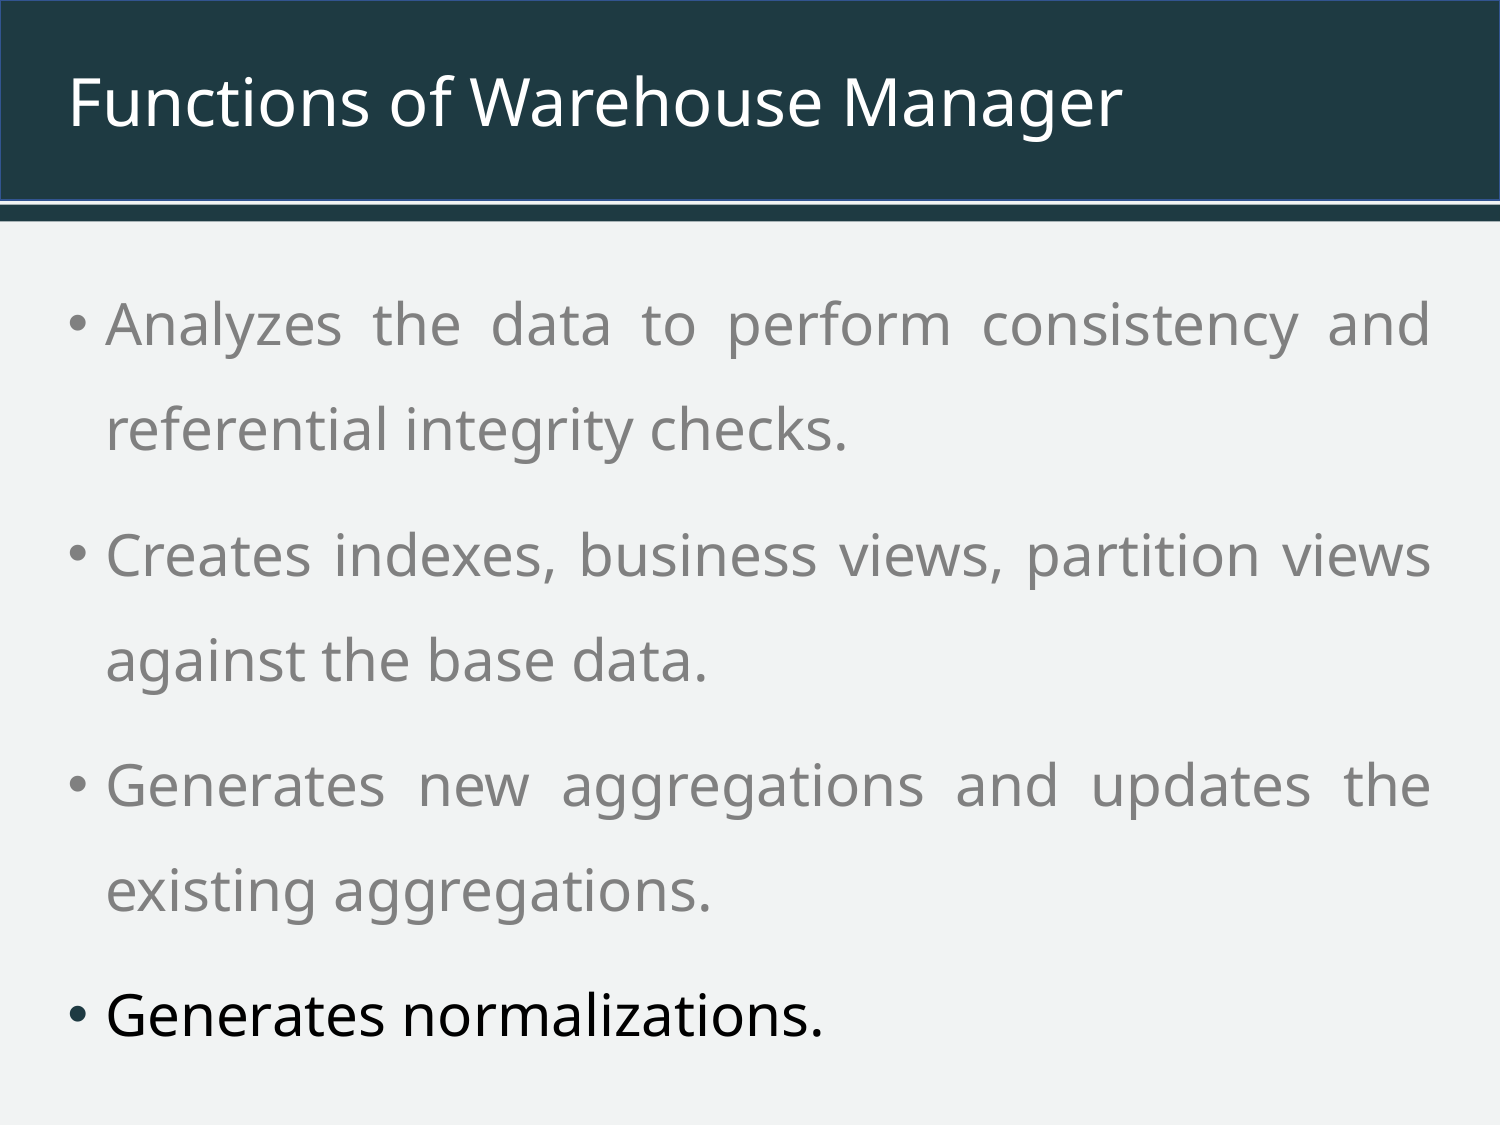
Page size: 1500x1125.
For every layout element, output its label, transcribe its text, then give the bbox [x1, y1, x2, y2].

title Functions of Warehouse Manager [52, 4, 1500, 205]
list Analyzes the data to perform consistency and referential integrity checks. Creates indexes, business views, partition views against the base data. Generates new aggregations and updates the existing aggregations. Generates normalizations. [52, 245, 1448, 1096]
